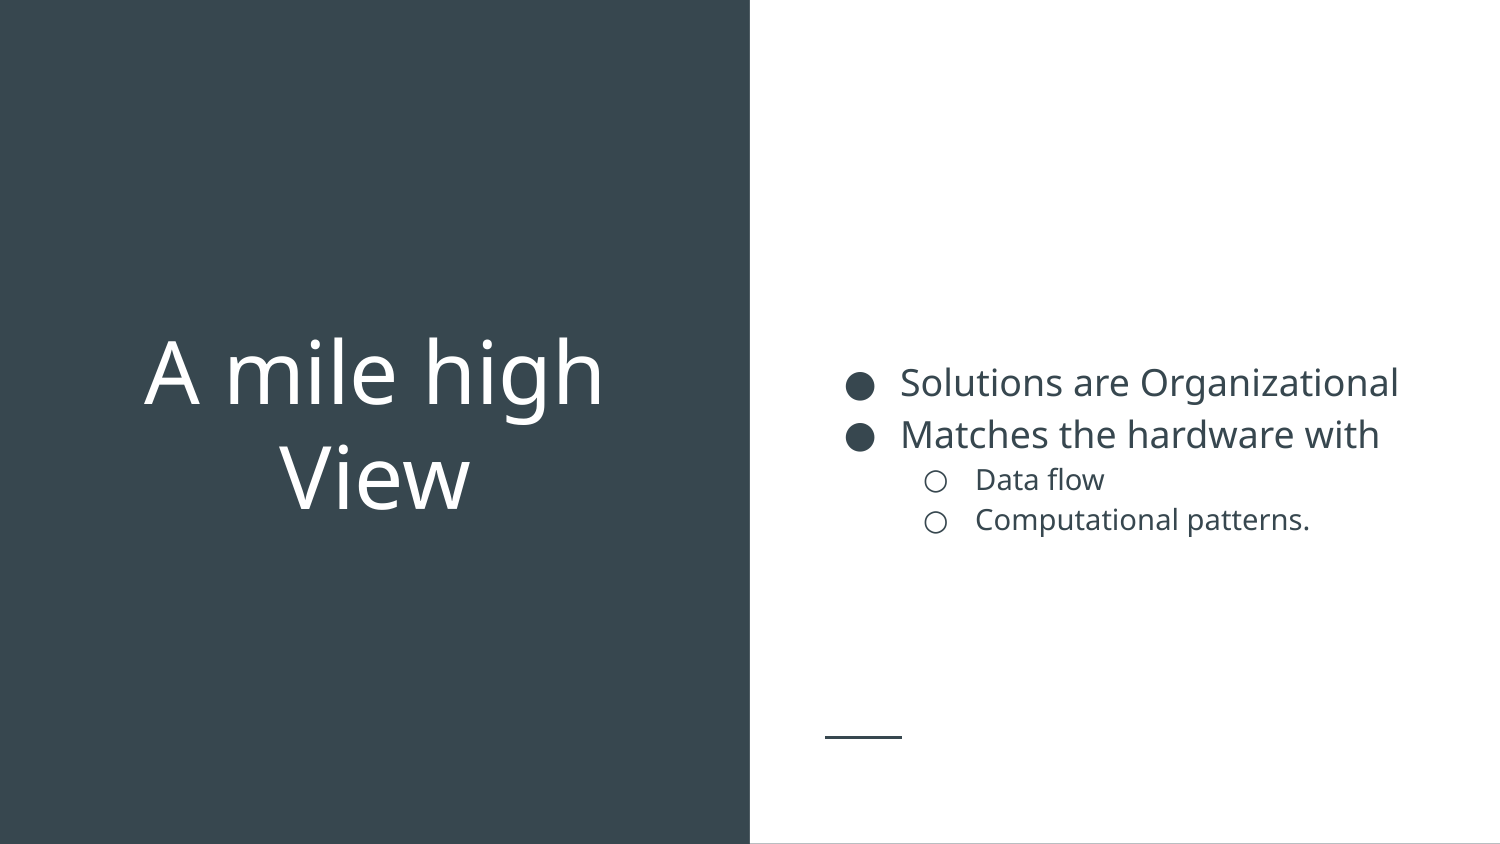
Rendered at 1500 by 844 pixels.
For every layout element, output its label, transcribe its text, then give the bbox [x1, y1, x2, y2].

list Solutions are Organizational Matches the hardware with Data flow Computational patterns. [810, 118, 1440, 725]
title A mile high View [43, 284, 708, 560]
